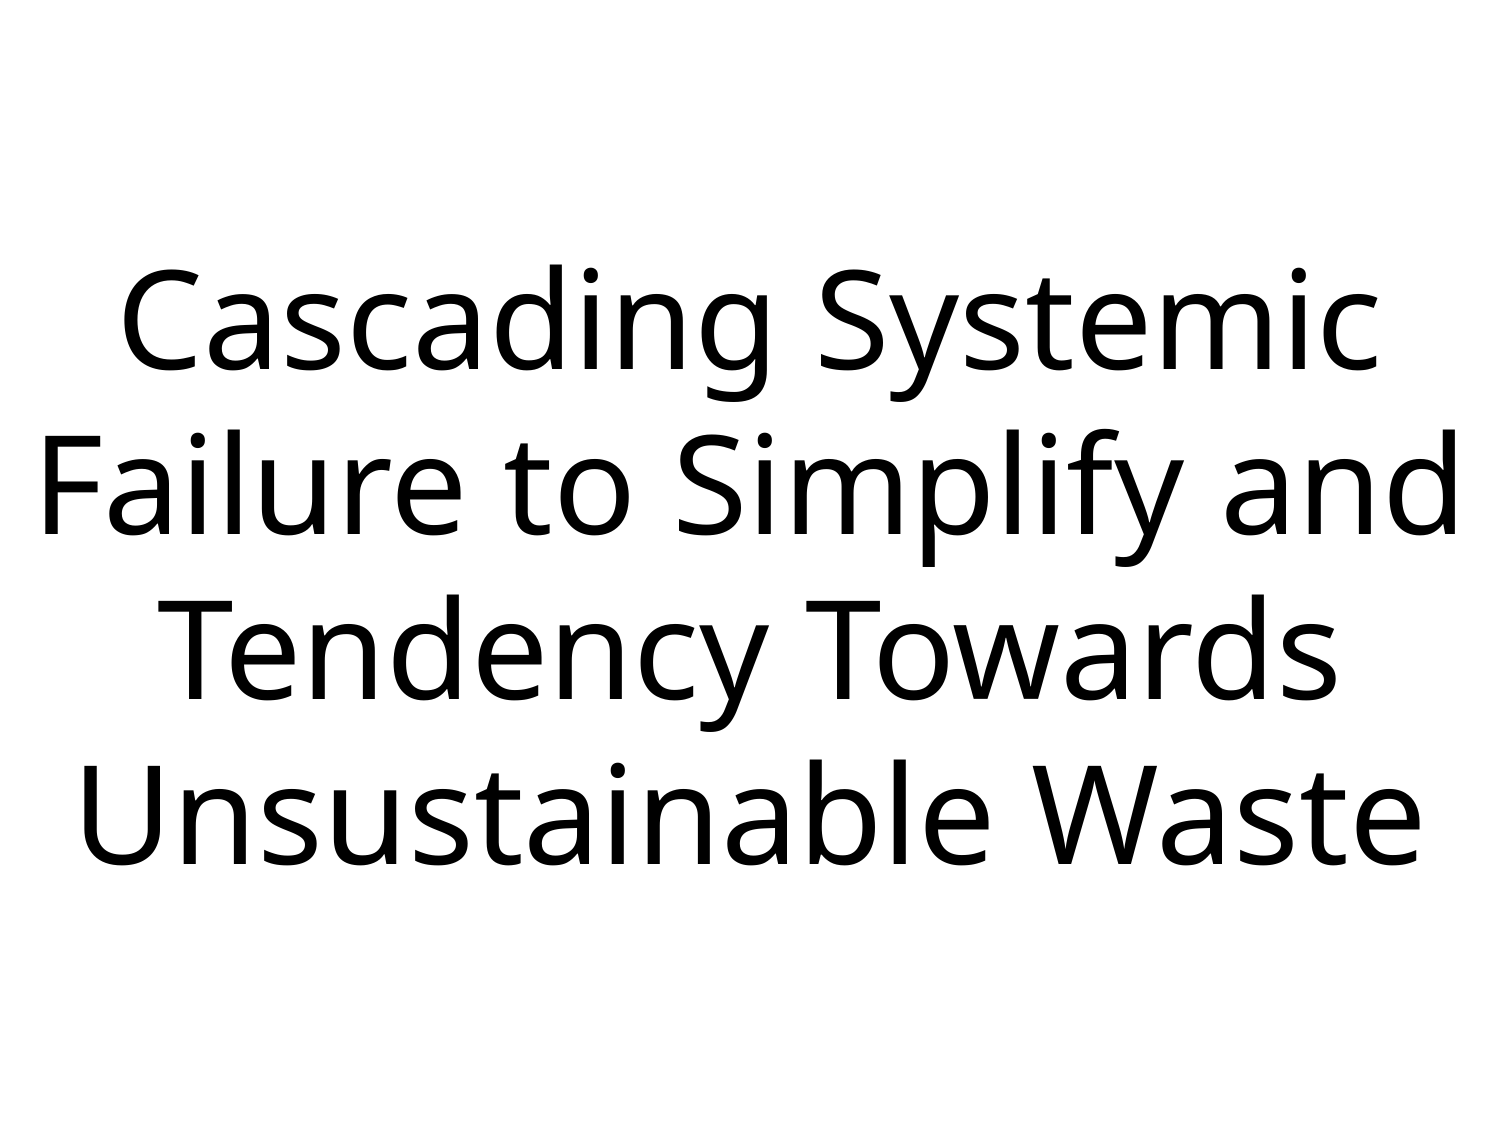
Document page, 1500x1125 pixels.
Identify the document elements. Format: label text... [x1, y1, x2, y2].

list Cascading Systemic Failure to Simplify and Tendency Towards Unsustainable Waste [0, 0, 1500, 1125]
